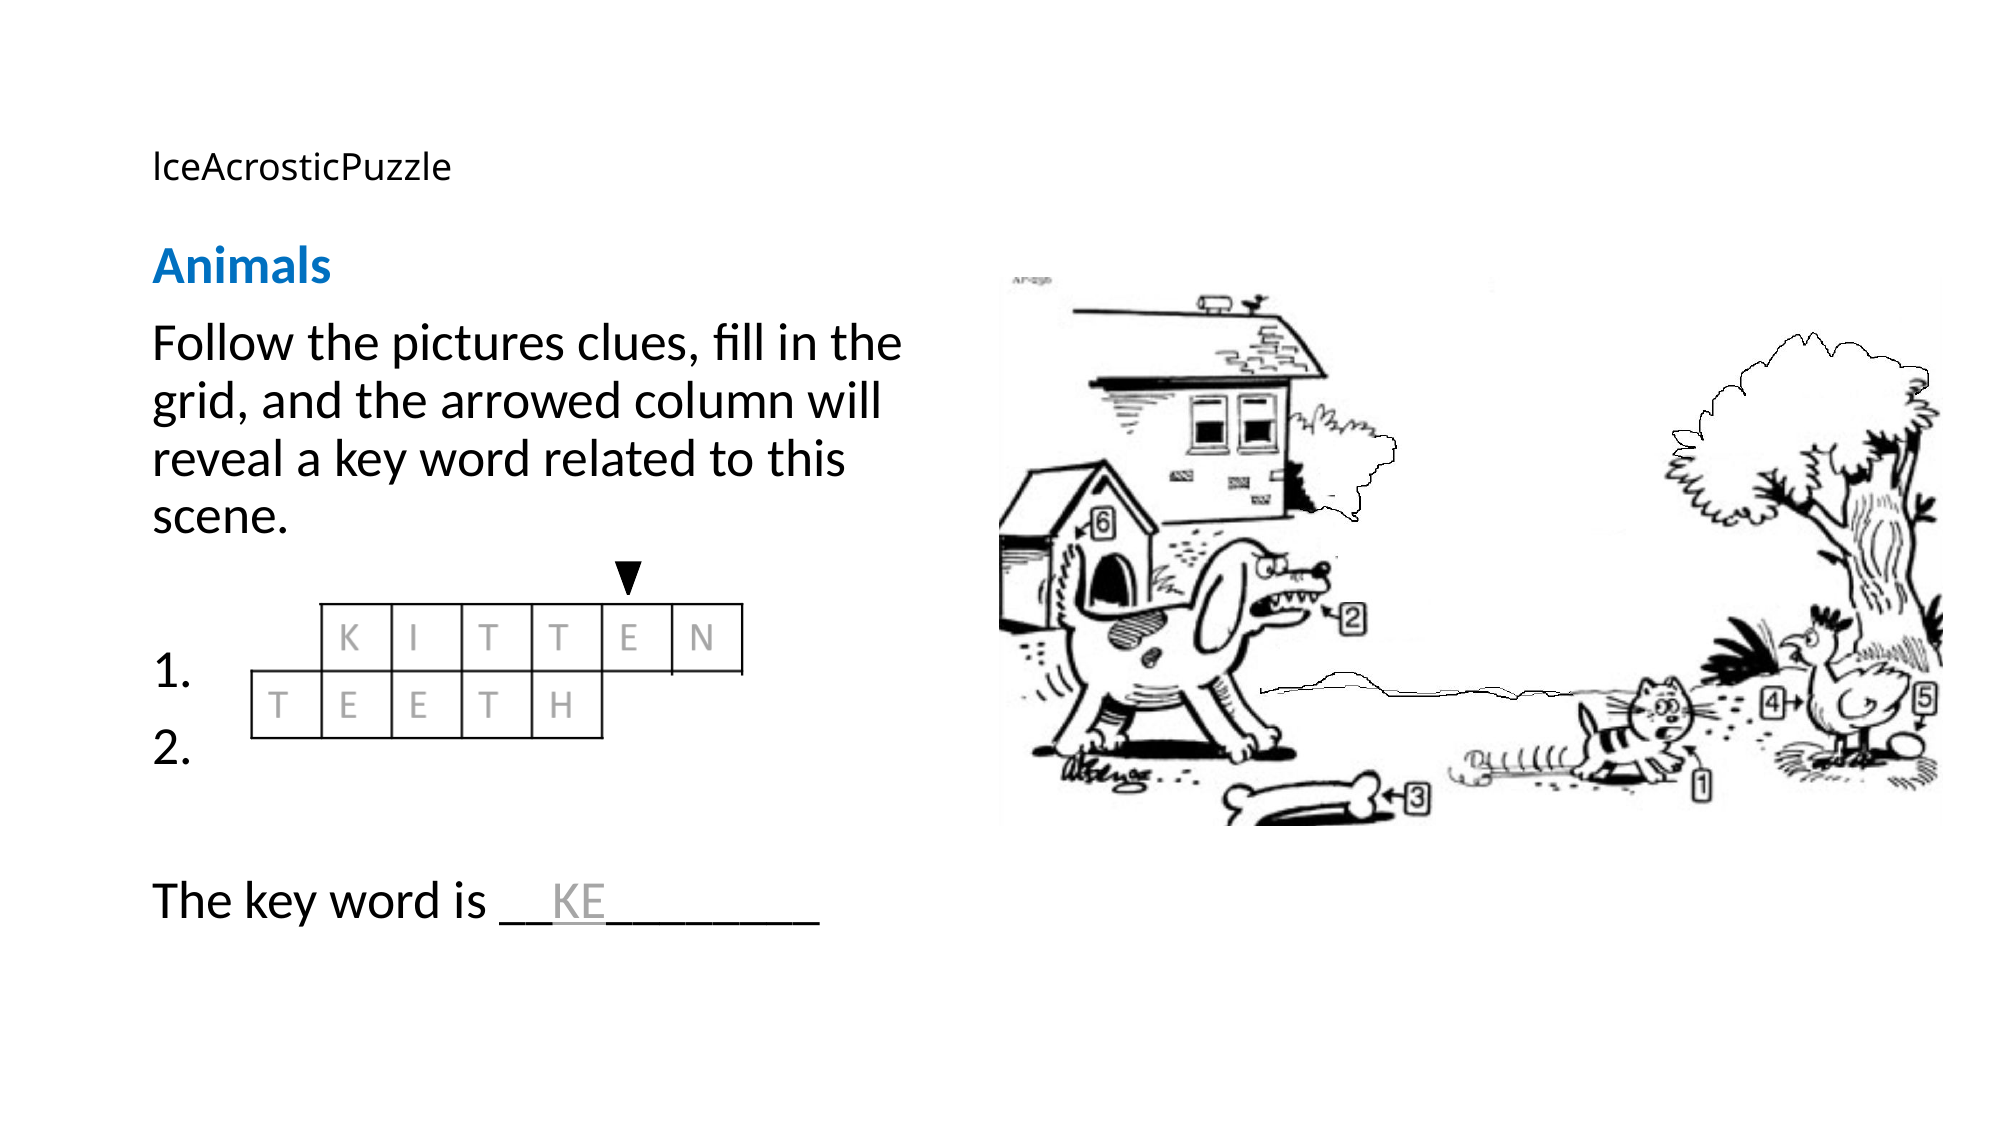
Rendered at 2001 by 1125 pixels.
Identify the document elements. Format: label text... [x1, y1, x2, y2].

list Animals Follow the pictures clues, fill in the grid, and the arrowed column will reveal a key word related to this scene. 1. 2. The key word is __KE________ [137, 229, 993, 942]
title lceAcrosticPuzzle [137, 59, 1863, 278]
picture [219, 595, 758, 746]
text_box [614, 561, 642, 595]
picture [999, 277, 1943, 826]
